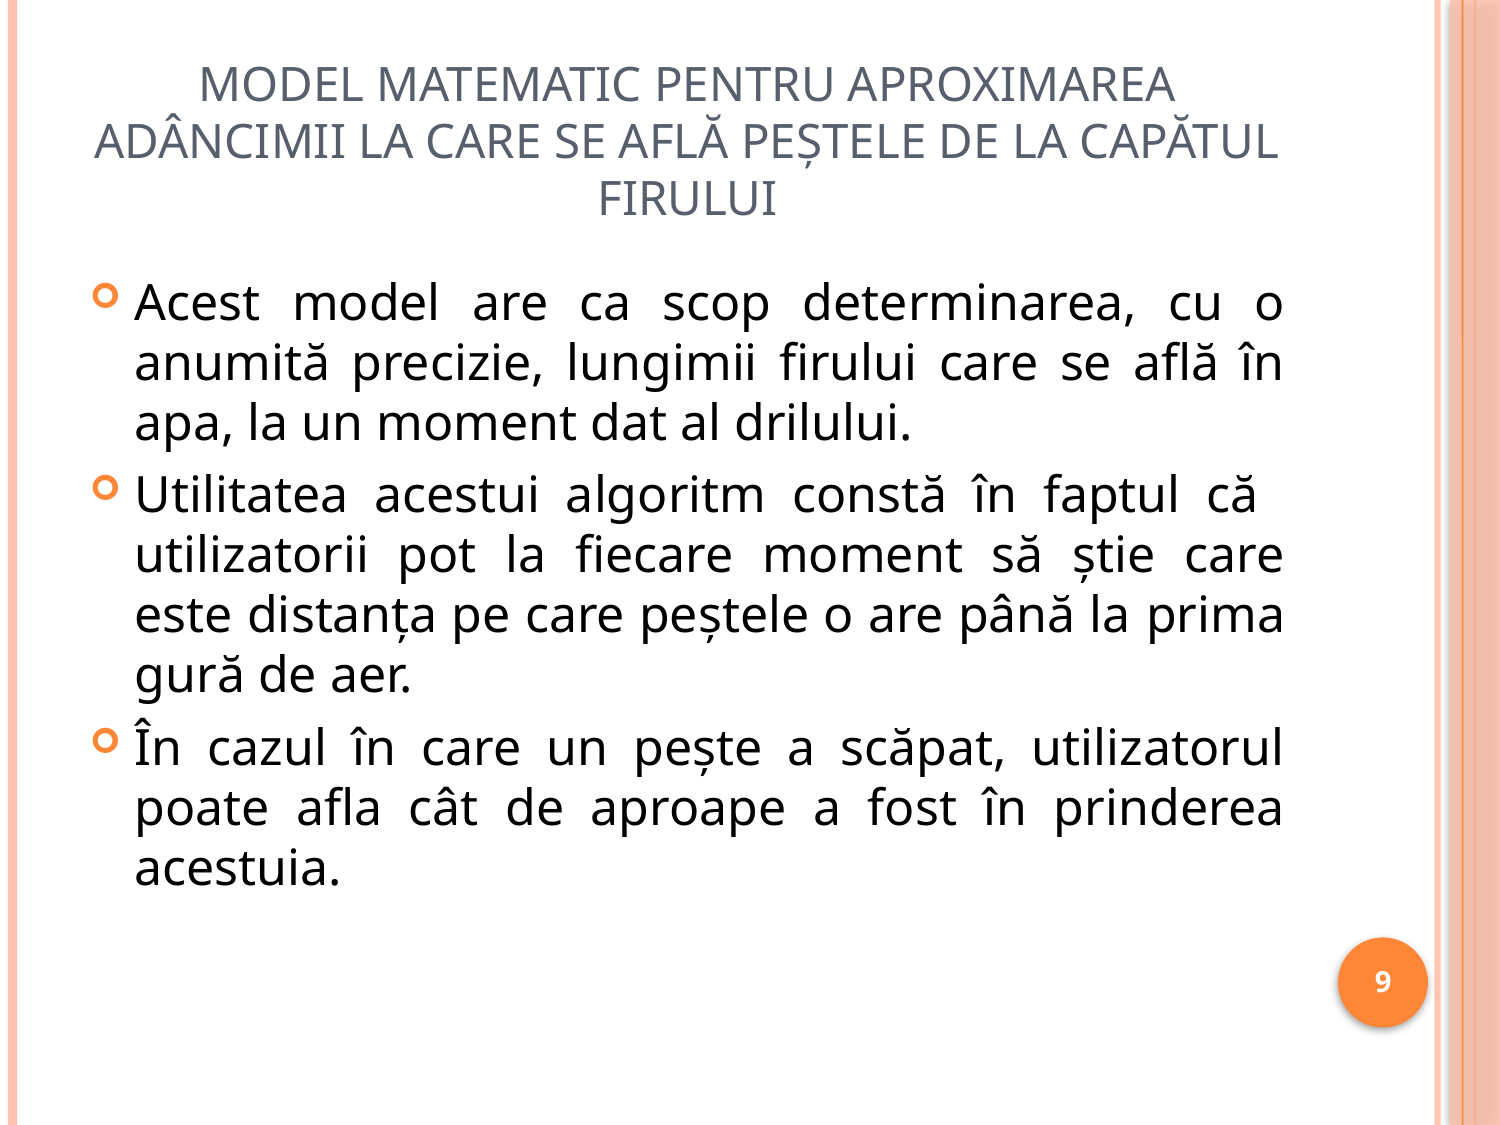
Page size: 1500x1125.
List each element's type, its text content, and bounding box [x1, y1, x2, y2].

list Acest model are ca scop determinarea, cu o anumită precizie, lungimii firului care se află în apa, la un moment dat al drilului. Utilitatea acestui algoritm constă în faptul că utilizatorii pot la fiecare moment să știe care este distanța pe care peștele o are până la prima gură de aer. În cazul în care un pește a scăpat, utilizatorul poate afla cât de aproape a fost în prinderea acestuia. [75, 262, 1300, 1062]
slide_number 9 [1333, 940, 1434, 1027]
title Model matematic pentru aproximarea adâncimii la care se află peștele de la capătul firului [75, 45, 1300, 233]
